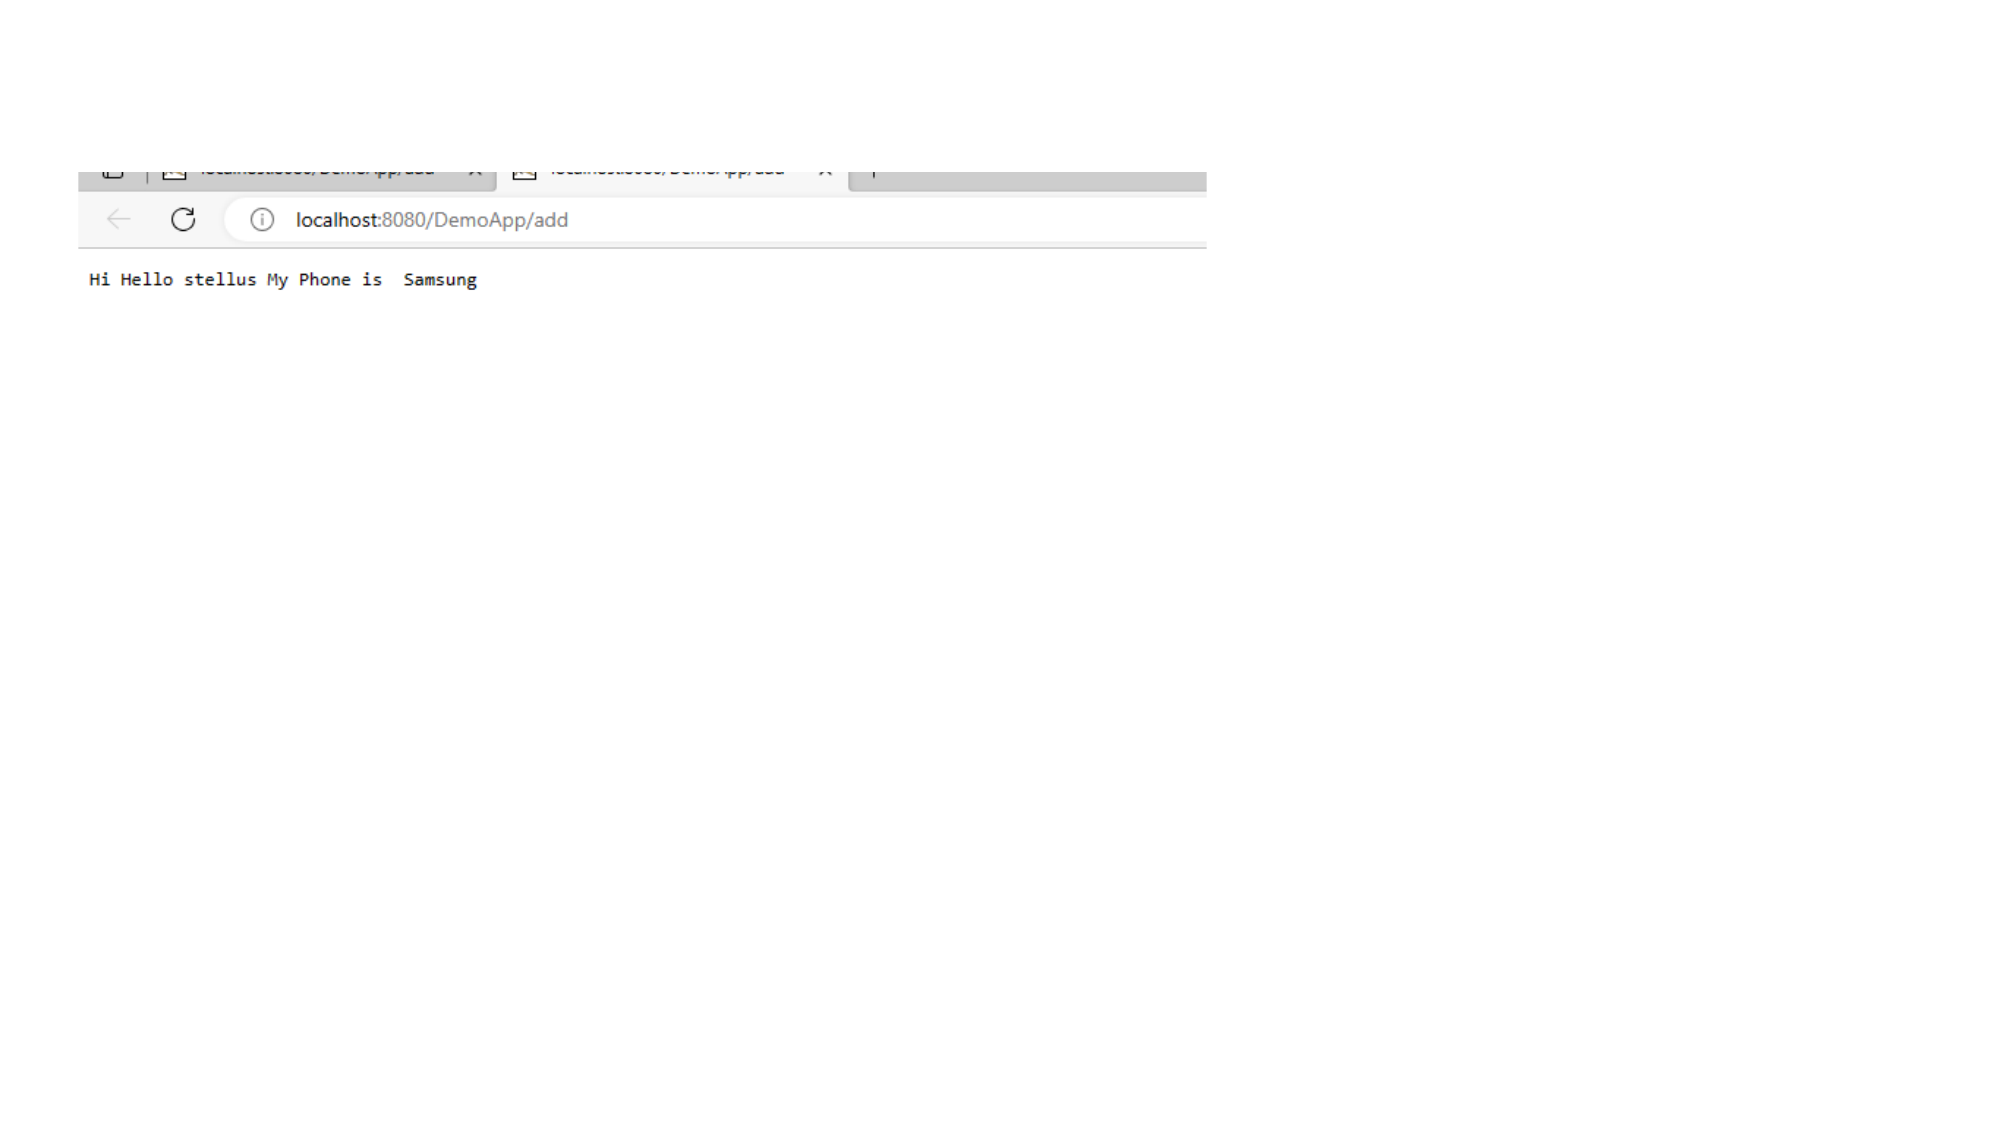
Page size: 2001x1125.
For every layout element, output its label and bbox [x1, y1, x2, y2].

picture [78, 172, 1207, 500]
